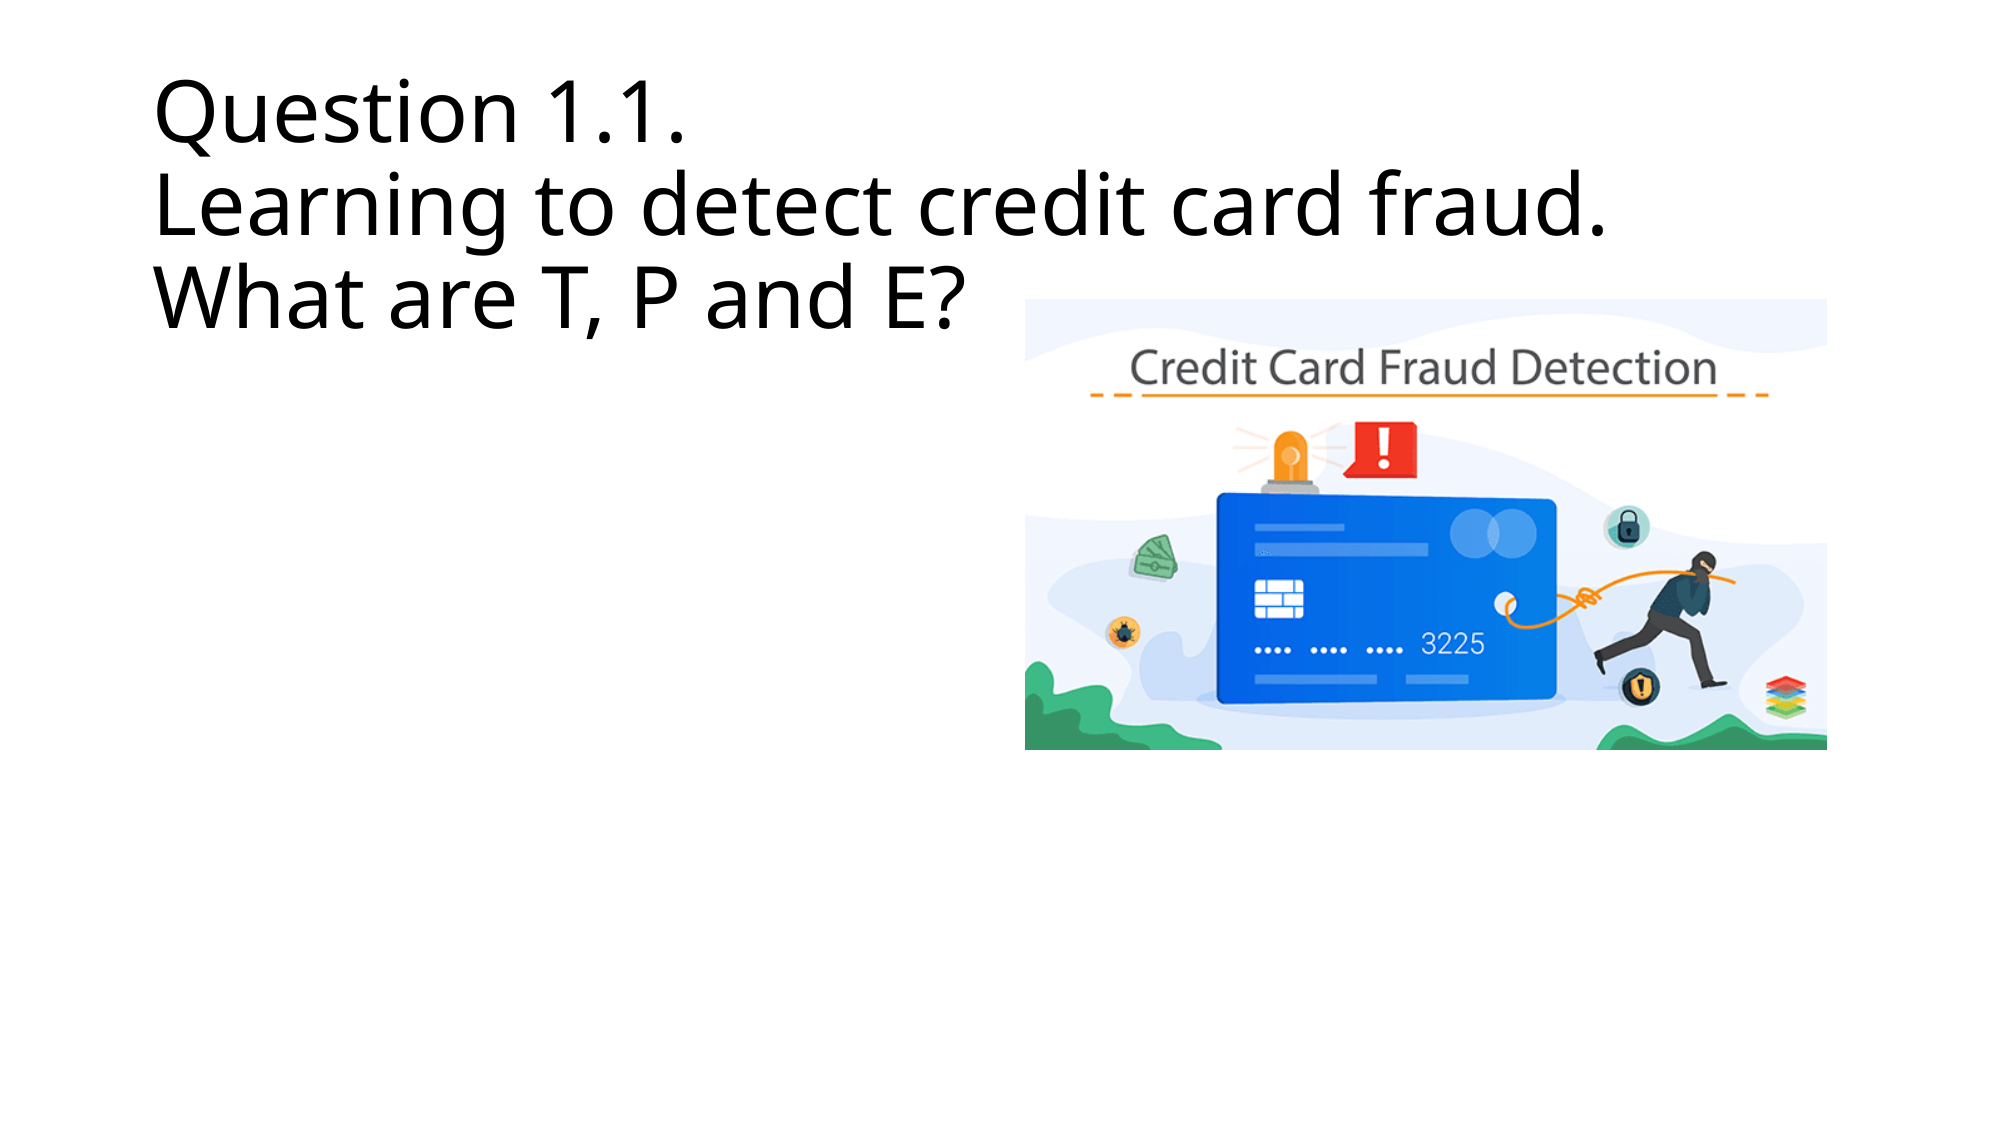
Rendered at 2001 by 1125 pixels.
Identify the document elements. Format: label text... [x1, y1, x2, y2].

title Question 1.1. Learning to detect credit card fraud. What are T, P and E? [137, 59, 1863, 355]
picture [1025, 299, 1827, 750]
